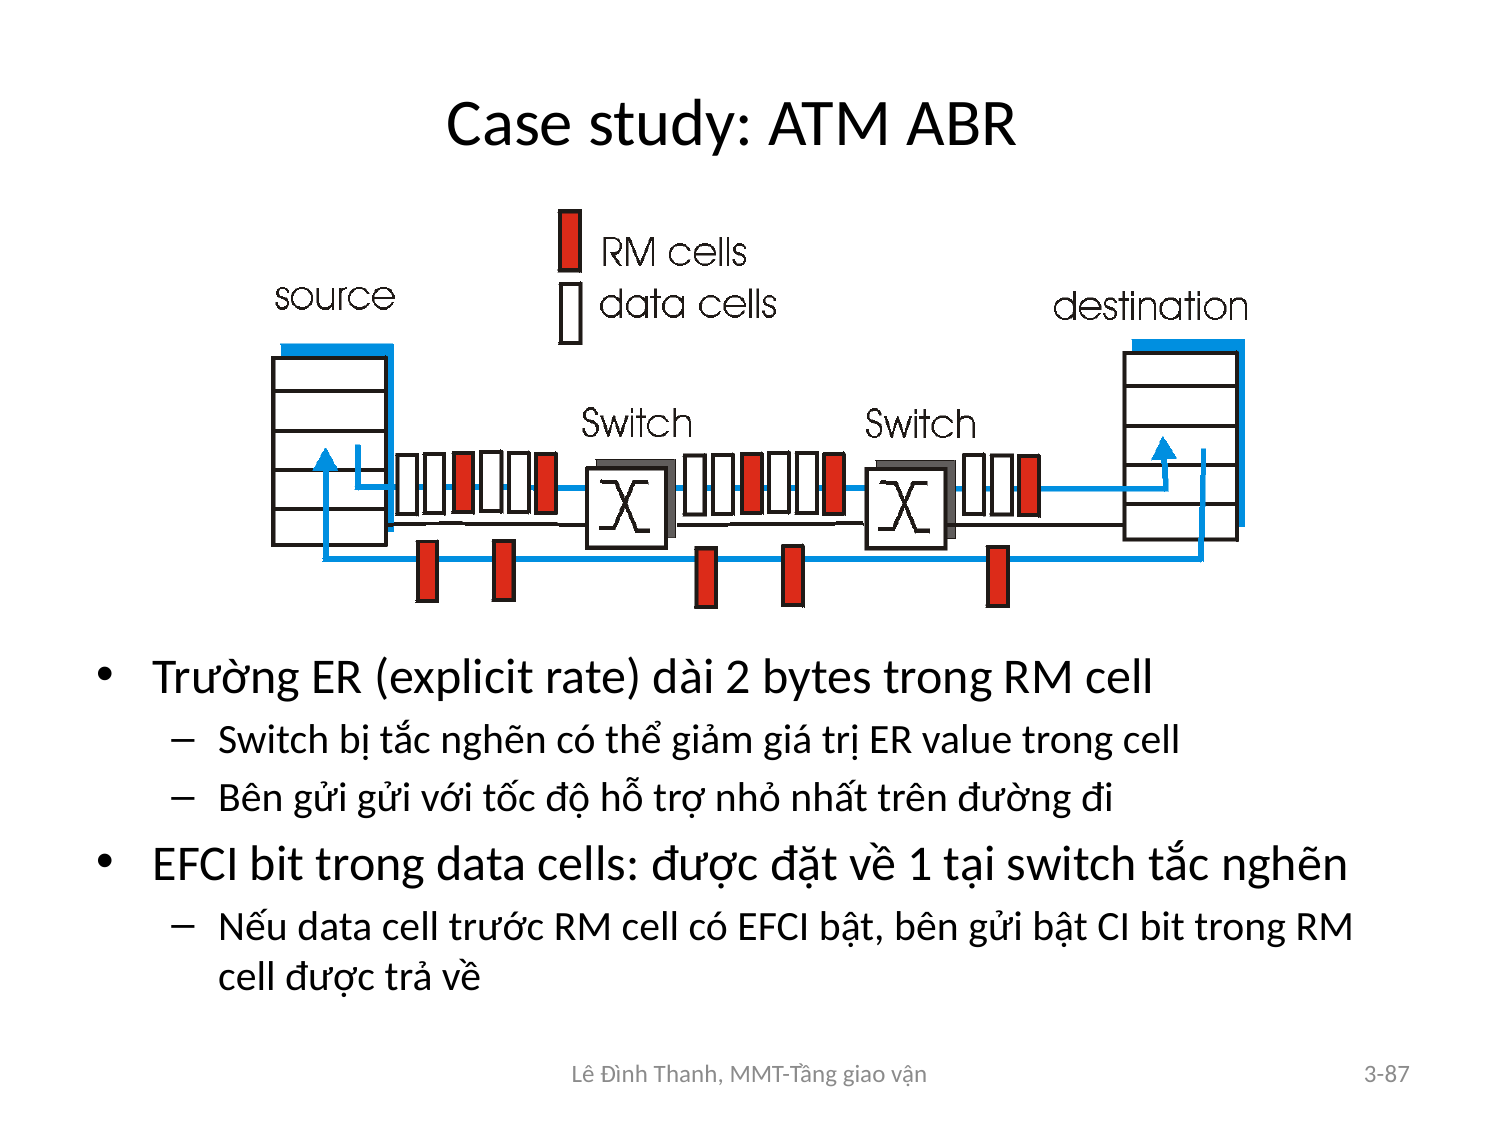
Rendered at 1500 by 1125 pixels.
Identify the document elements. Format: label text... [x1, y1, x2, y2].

list Trường ER (explicit rate) dài 2 bytes trong RM cell Switch bị tắc nghẽn có thể giảm giá trị ER value trong cell Bên gửi gửi với tốc độ hỗ trợ nhỏ nhất trên đường đi EFCI bit trong data cells: được đặt về 1 tại switch tắc nghẽn Nếu data cell trước RM cell có EFCI bật, bên gửi bật CI bit trong RM cell được trả về [81, 635, 1402, 1046]
footer Lê Đình Thanh, MMT-Tầng giao vận [512, 1046, 988, 1103]
slide_number 3-87 [1074, 1042, 1425, 1103]
title Case study: ATM ABR [84, 24, 1396, 213]
picture [271, 209, 1247, 609]
